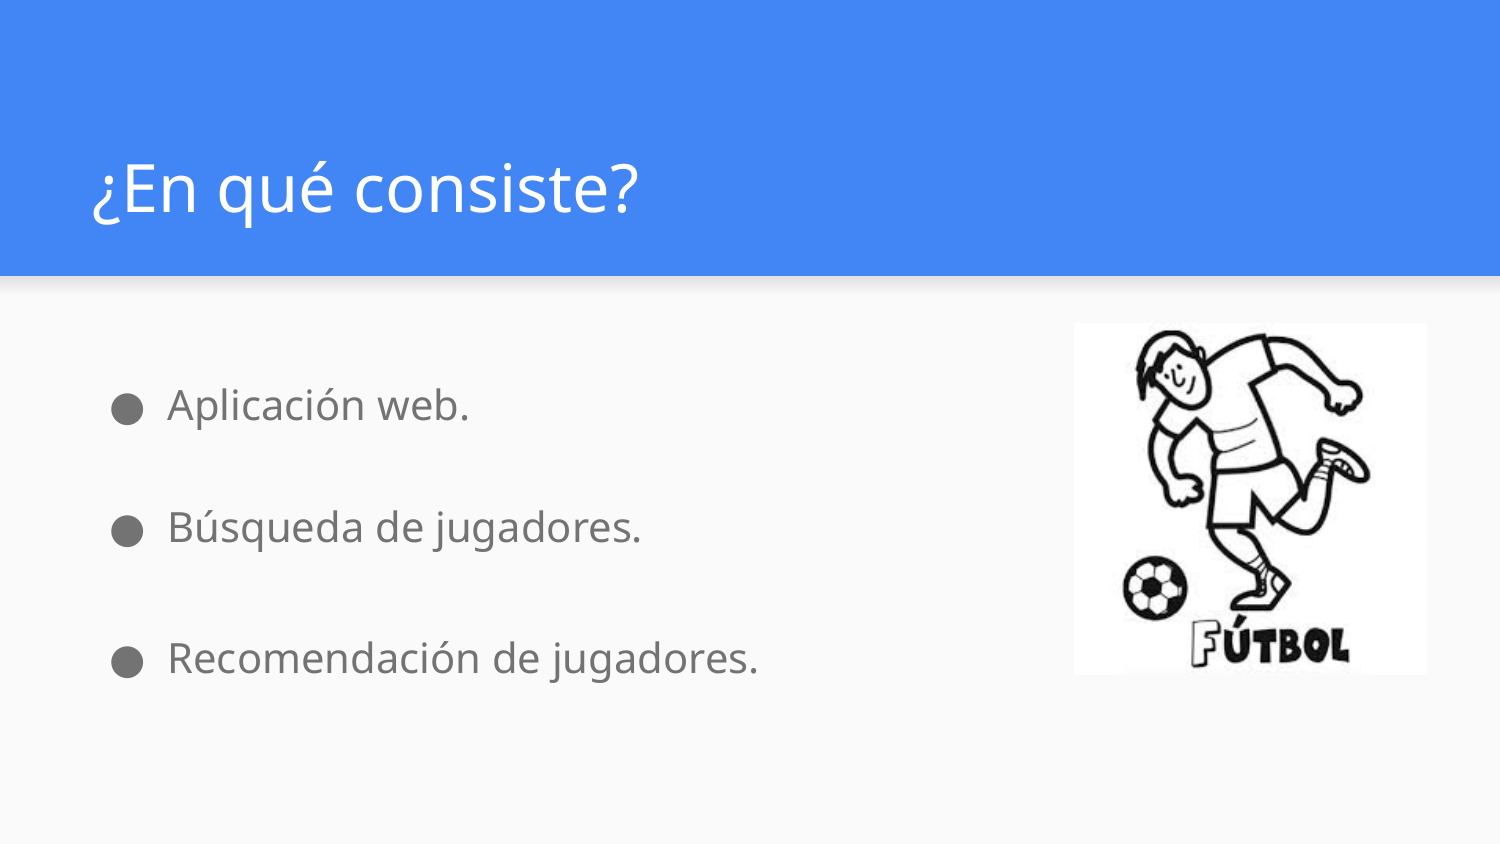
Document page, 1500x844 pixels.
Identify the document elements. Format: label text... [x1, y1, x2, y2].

title ¿En qué consiste? [77, 121, 1427, 248]
list Aplicación web. Búsqueda de jugadores. Recomendación de jugadores. [77, 352, 1427, 797]
picture [1074, 323, 1427, 676]
